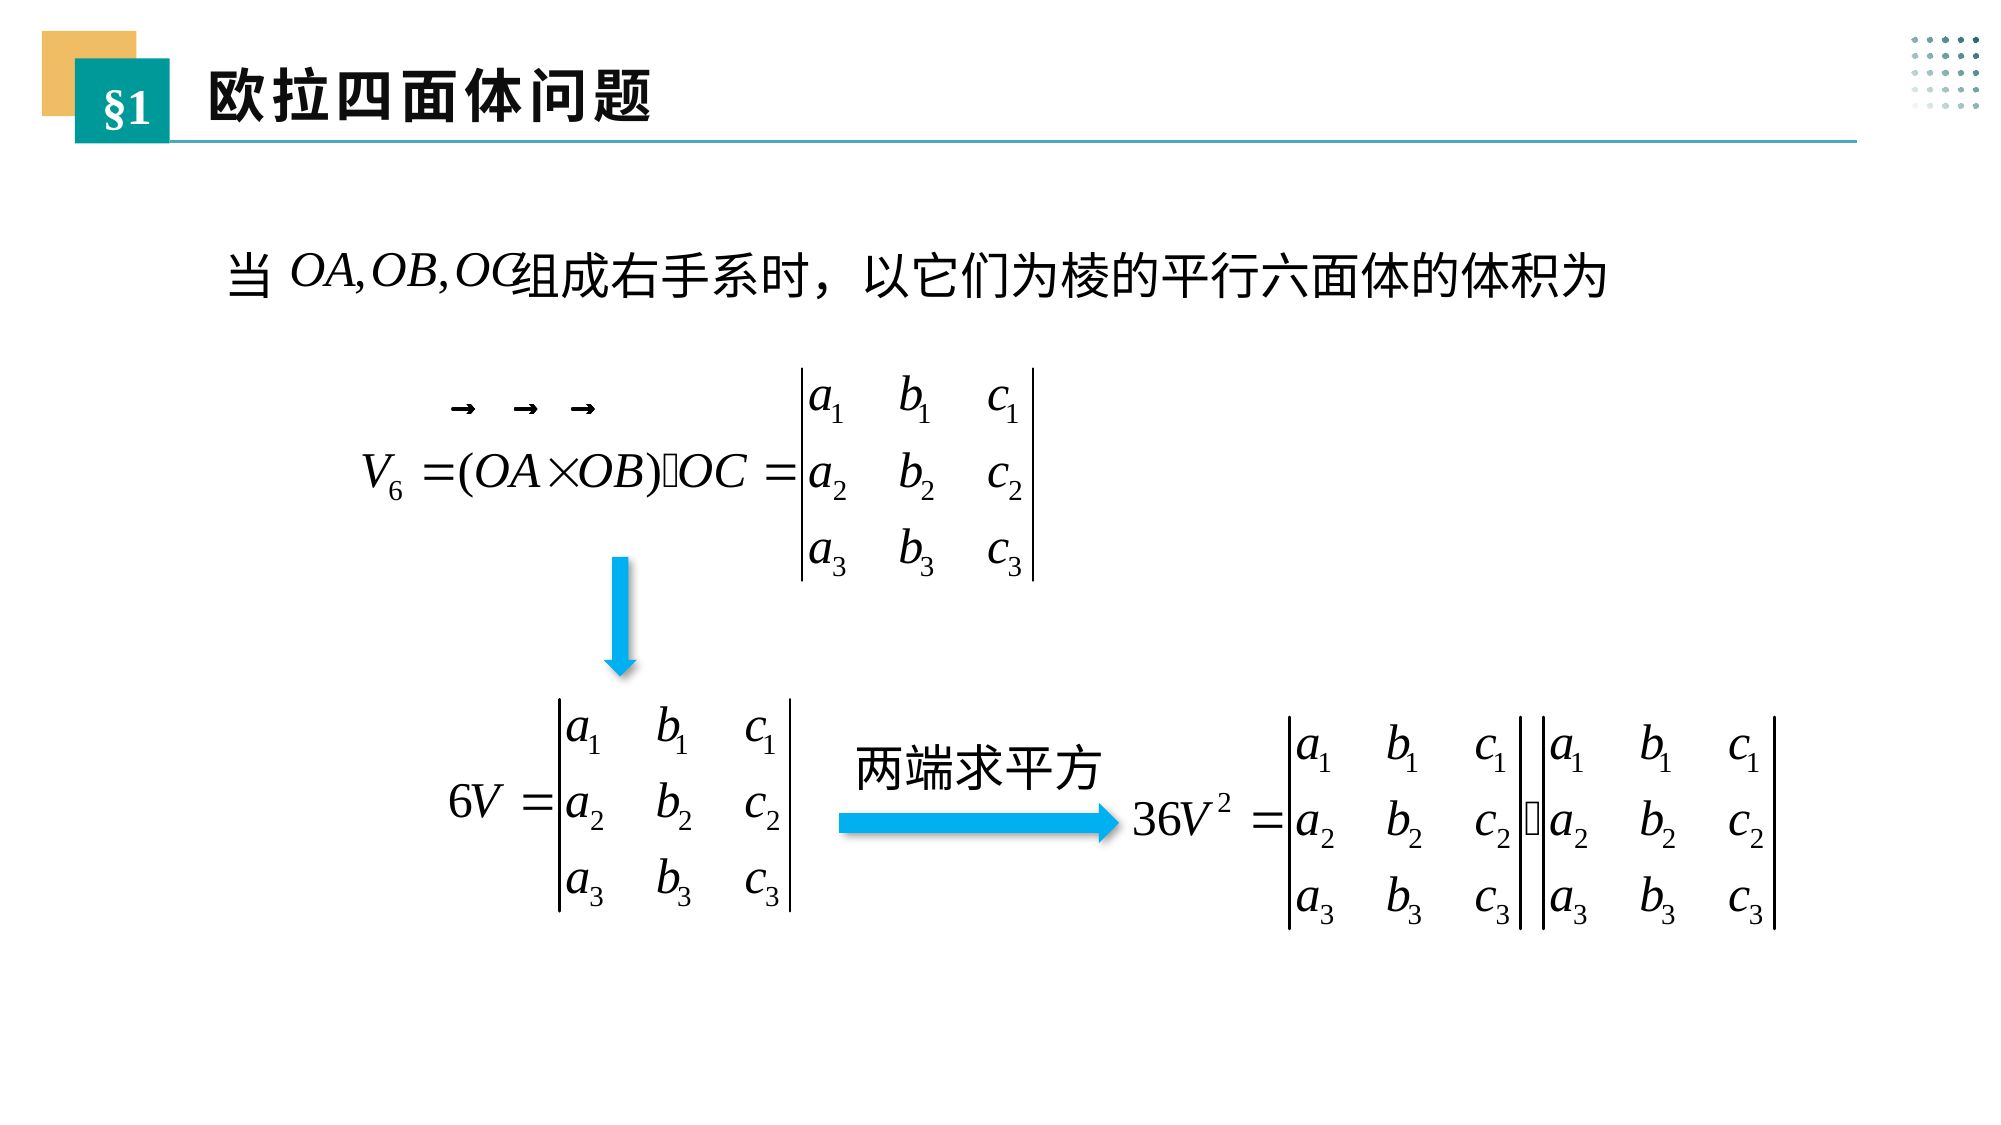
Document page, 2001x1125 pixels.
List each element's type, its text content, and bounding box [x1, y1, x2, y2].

text_box 两端求平方 [840, 699, 1130, 804]
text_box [361, 364, 1041, 585]
text_box [840, 805, 1118, 841]
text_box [443, 694, 798, 916]
text_box [606, 585, 635, 676]
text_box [79, 51, 953, 143]
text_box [209, 206, 1688, 313]
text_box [1129, 712, 1783, 934]
